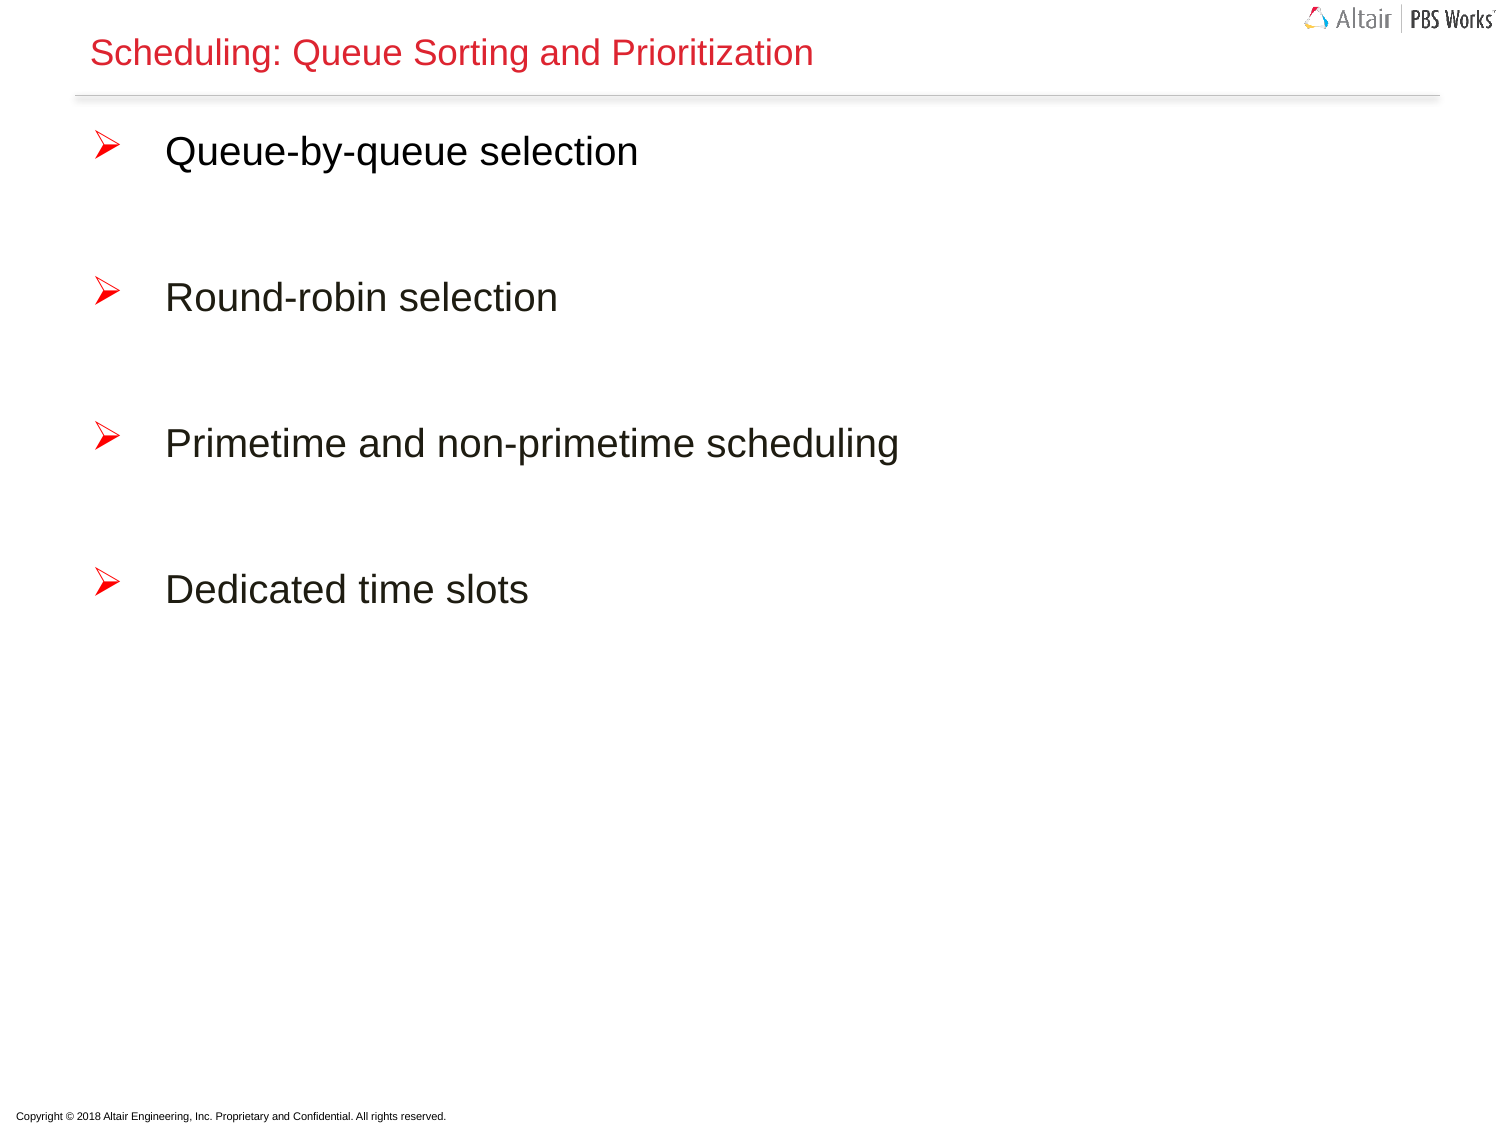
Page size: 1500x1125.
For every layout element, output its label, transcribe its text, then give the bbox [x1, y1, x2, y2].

title Scheduling: Queue Sorting and Prioritization [75, 10, 1445, 95]
picture [1297, 0, 1500, 35]
list Queue-by-queue selection Round-robin selection Primetime and non-primetime scheduling Dedicated time slots [75, 97, 1445, 895]
